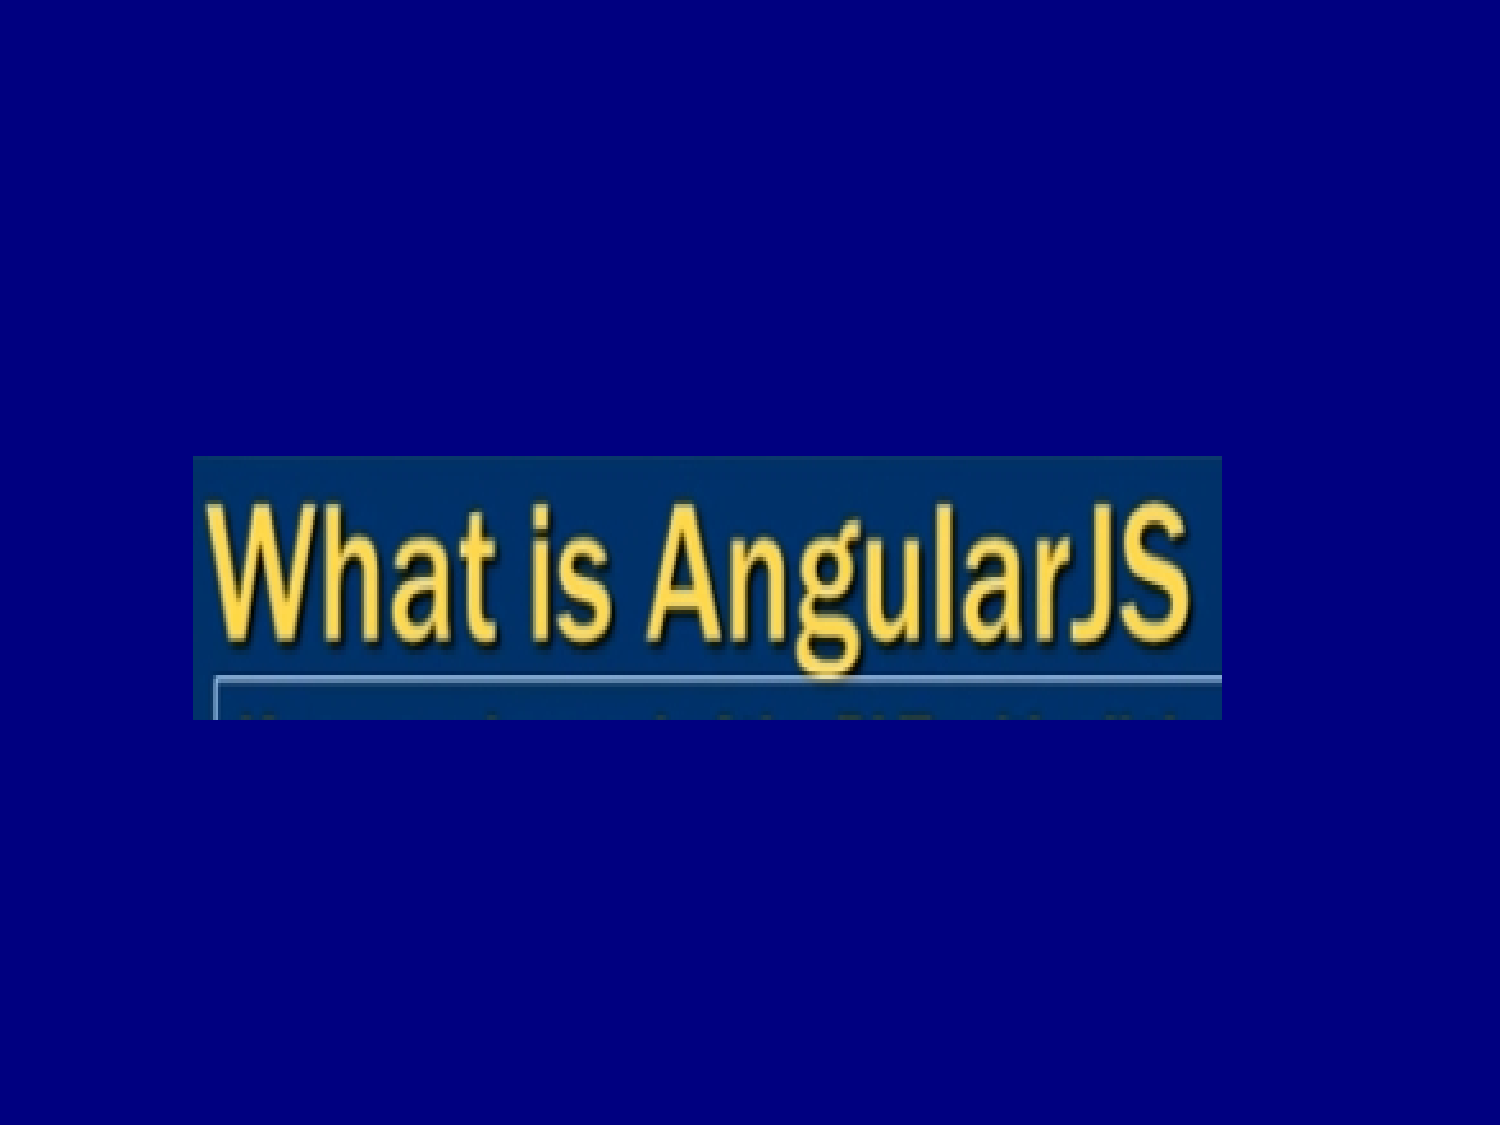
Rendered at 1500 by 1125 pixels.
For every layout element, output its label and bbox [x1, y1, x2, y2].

picture [193, 456, 1222, 720]
